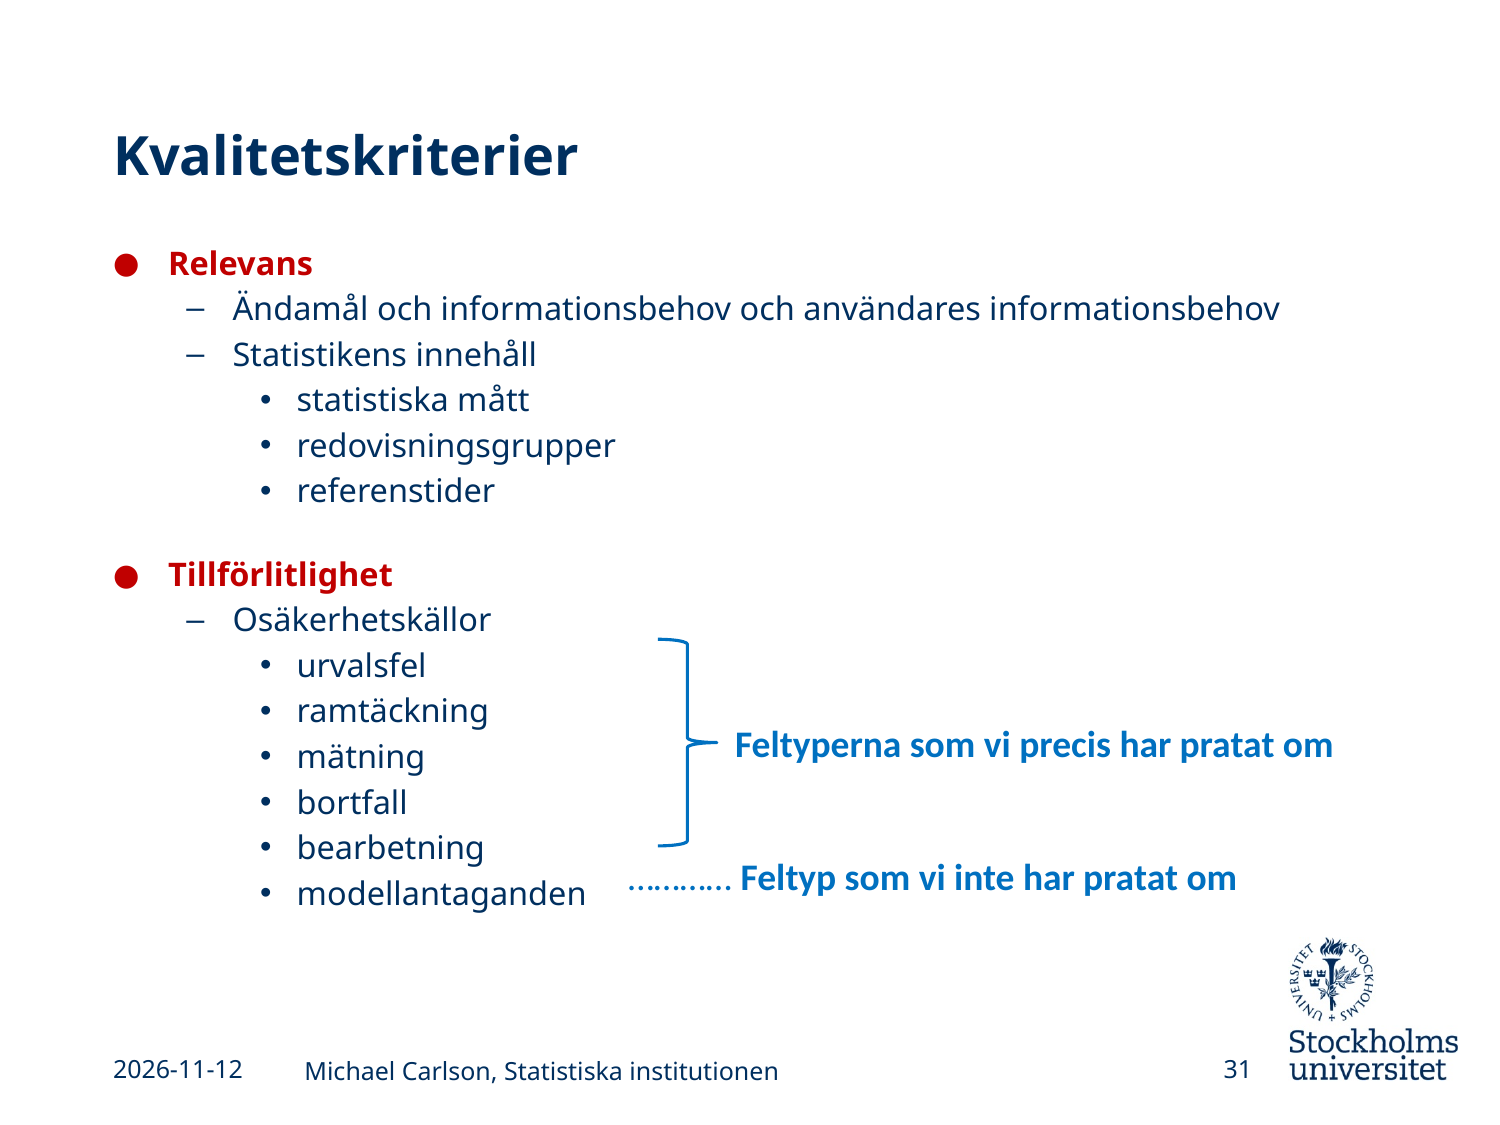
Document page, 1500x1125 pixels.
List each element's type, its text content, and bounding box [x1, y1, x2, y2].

slide_number 31 [1033, 1047, 1268, 1094]
footer Michael Carlson, Statistiska institutionen [289, 1047, 1027, 1094]
title Kvalitetskriterier [98, 63, 1402, 195]
text_box ………… Feltyp som vi inte har pratat om [604, 845, 1253, 906]
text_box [657, 639, 1353, 847]
picture [1288, 937, 1458, 1088]
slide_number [98, 1047, 283, 1094]
list Relevans Ändamål och informationsbehov och användares informationsbehov Statistikens innehåll statistiska mått redovisningsgrupper referenstider Tillförlitlighet Osäkerhetskällor urvalsfel ramtäckning mätning bortfall bearbetning modellantaganden [98, 214, 1402, 923]
